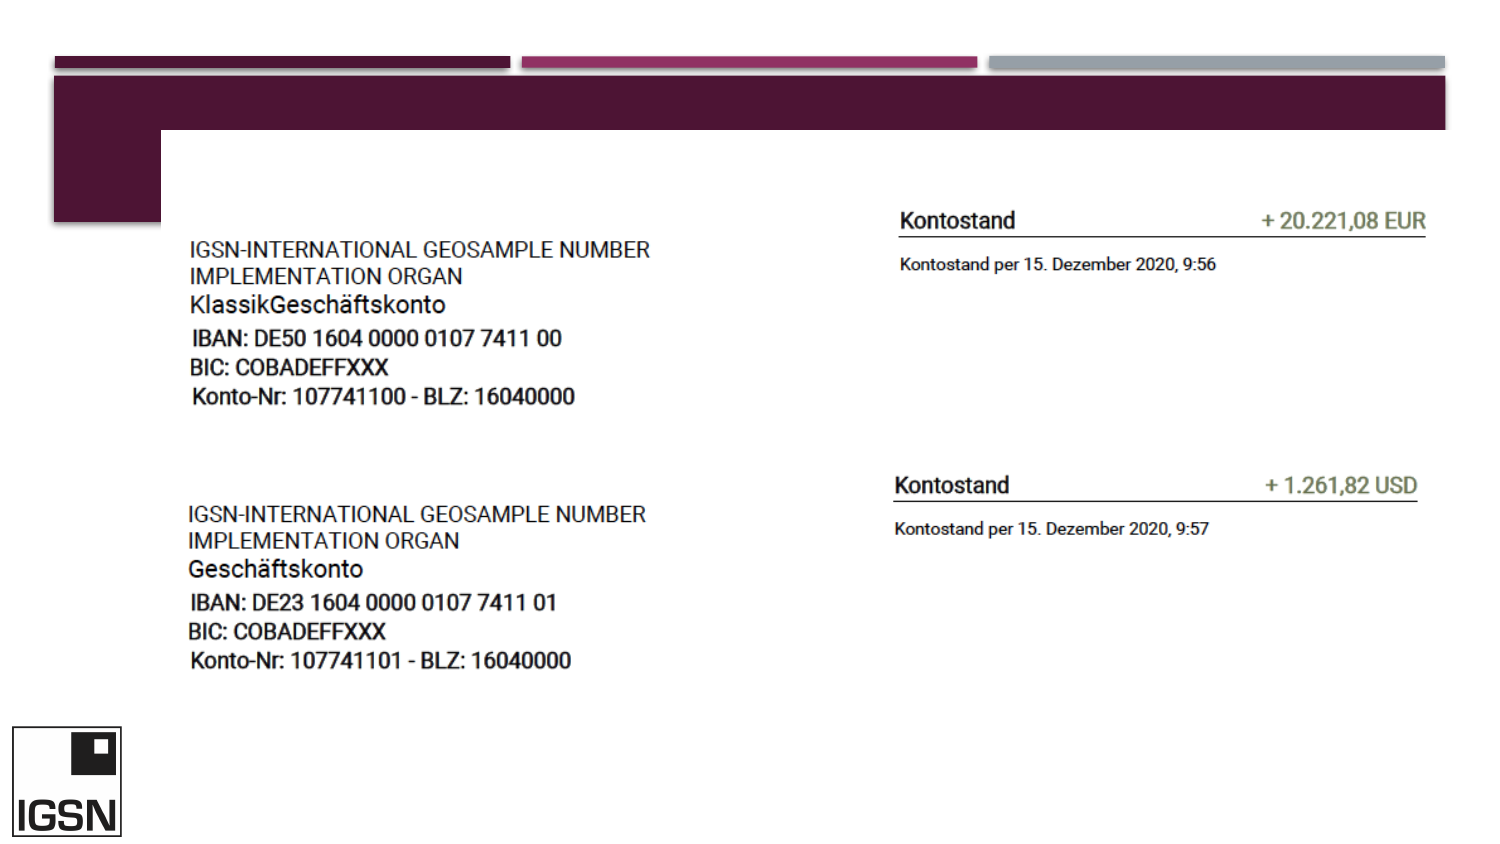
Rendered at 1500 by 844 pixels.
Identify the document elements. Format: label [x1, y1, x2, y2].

picture [12, 726, 122, 837]
picture [160, 130, 1494, 729]
